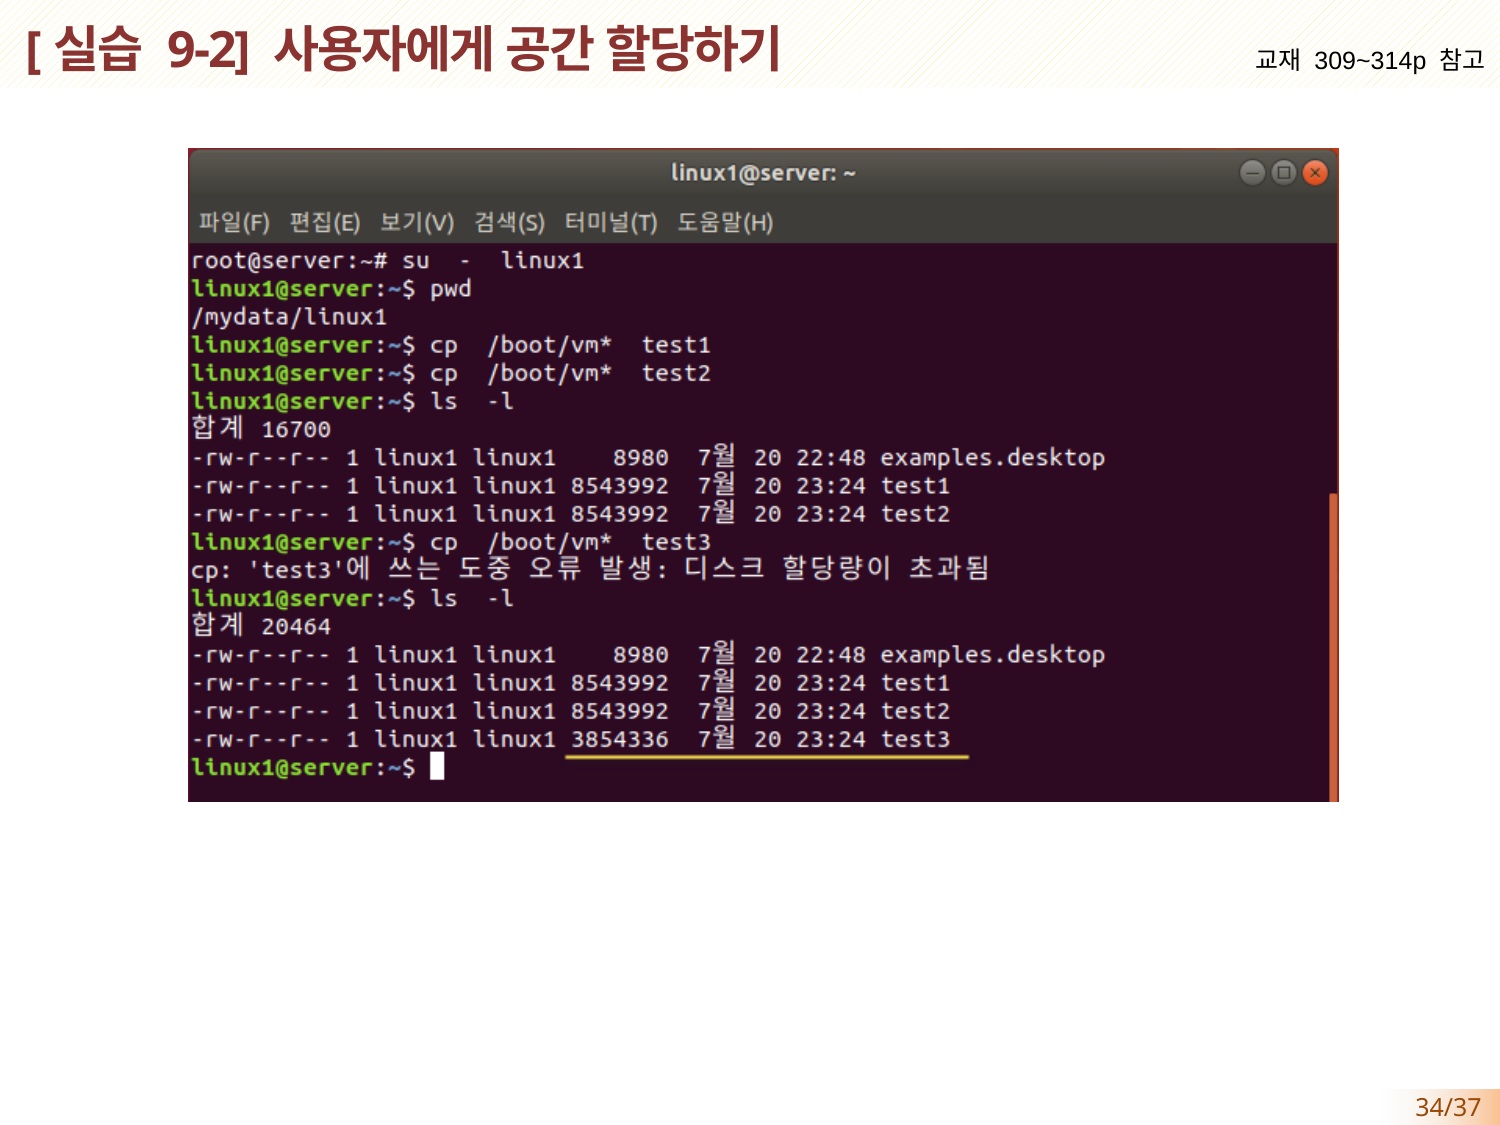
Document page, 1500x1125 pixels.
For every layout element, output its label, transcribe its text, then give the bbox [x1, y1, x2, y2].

title [실습 9-2] 사용자에게 공간 할당하기 [10, 8, 1288, 87]
text_box 교재 309~314p 참고 [1240, 36, 1500, 82]
picture [188, 148, 1339, 803]
